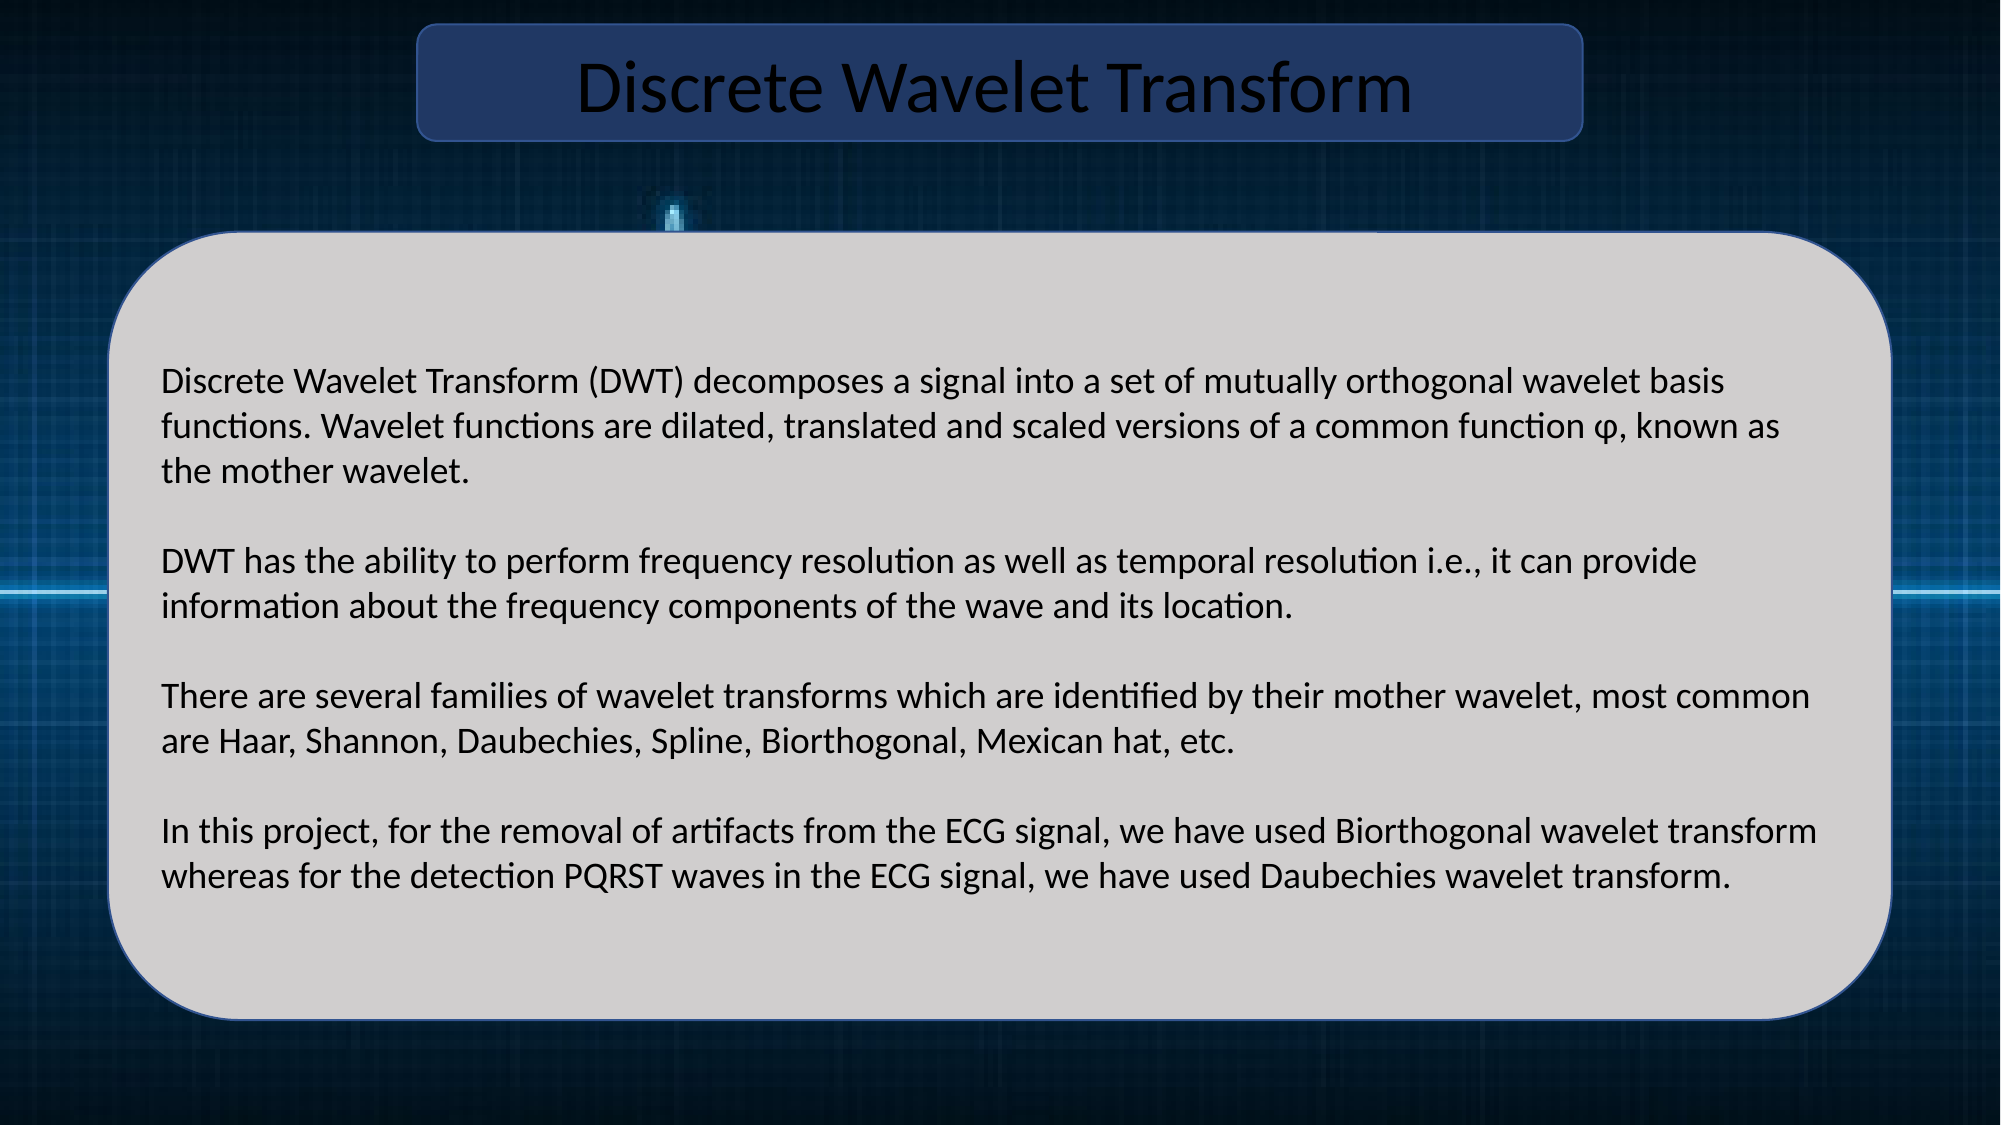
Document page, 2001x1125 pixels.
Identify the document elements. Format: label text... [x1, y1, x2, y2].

text_box Discrete Wavelet Transform [416, 23, 1584, 142]
picture [0, 0, 2001, 1125]
text_box Discrete Wavelet Transform (DWT) decomposes a signal into a set of mutually orthogonal wavelet basis functions. Wavelet functions are dilated, translated and scaled versions of a common function φ, known as the mother wavelet. DWT has the ability to perform frequency resolution as well as temporal resolution i.e., it can provide information about the frequency components of the wave and its location. There are several families of wavelet transforms which are identified by their mother wavelet, most common are Haar, Shannon, Daubechies, Spline, Biorthogonal, Mexican hat, etc. In this project, for the removal of artifacts from the ECG signal, we have used Biorthogonal wavelet transform whereas for the detection PQRST waves in the ECG signal, we have used Daubechies wavelet transform. [106, 230, 1893, 1022]
